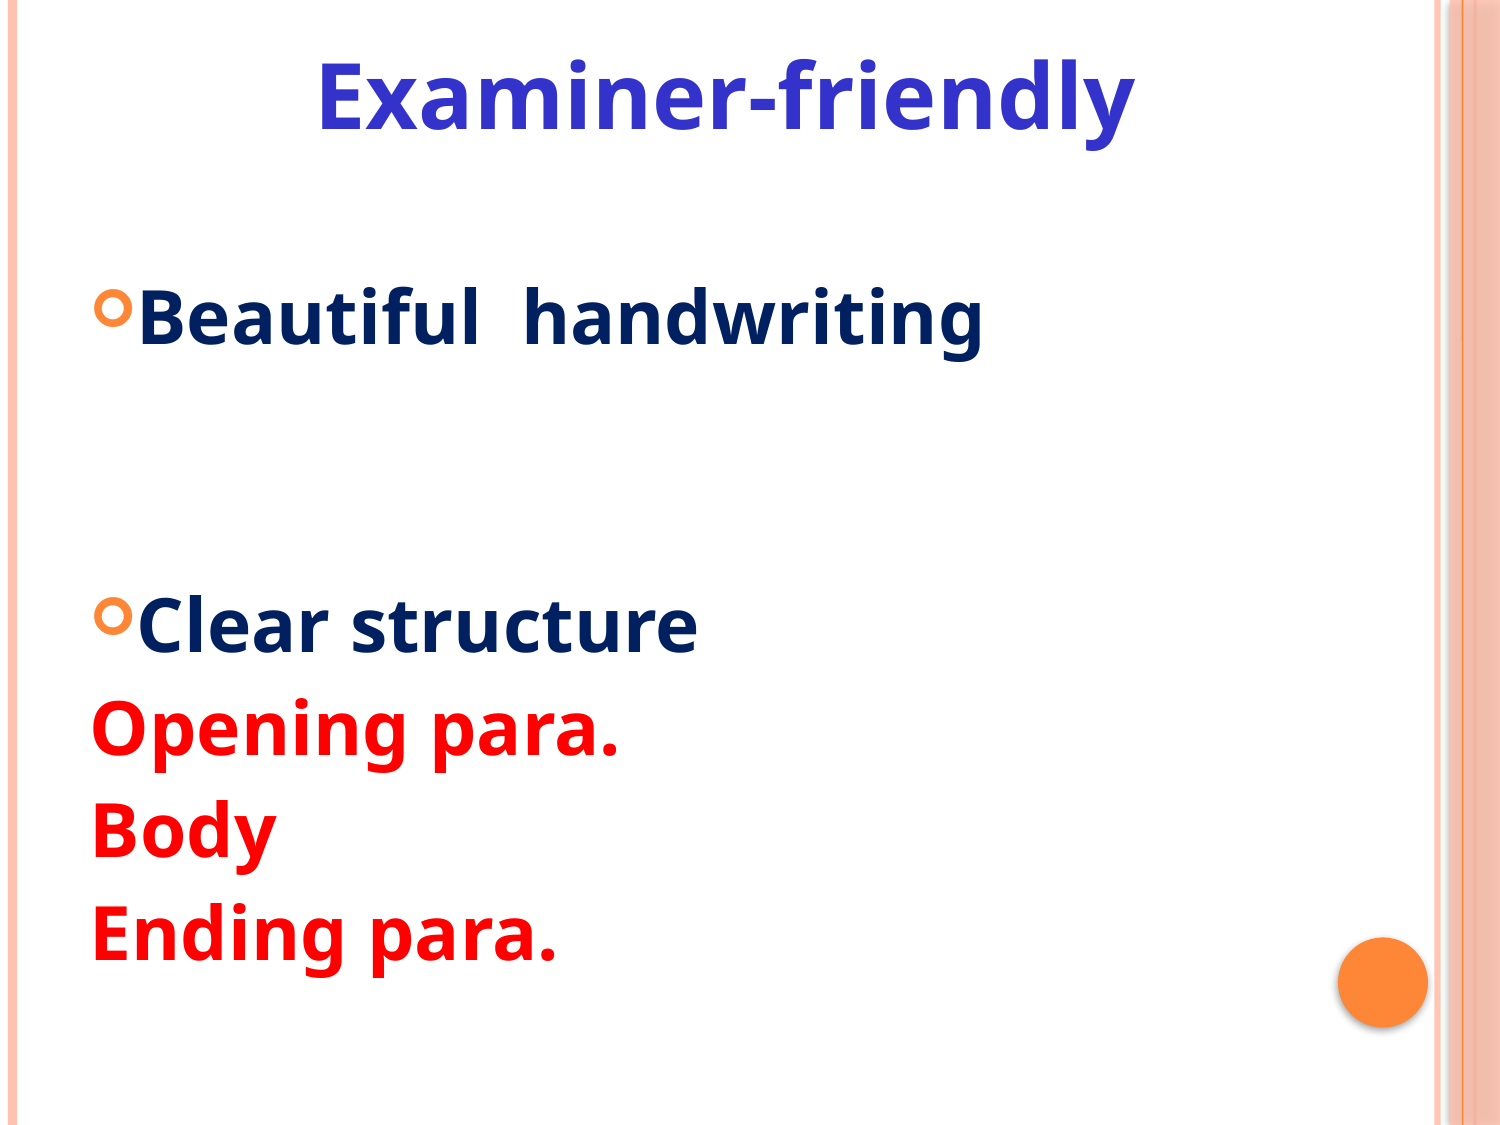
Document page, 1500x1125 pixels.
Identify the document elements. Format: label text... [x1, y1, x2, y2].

list Beautiful handwriting Clear structure Opening para. Body Ending para. [75, 262, 1300, 1062]
text_box Examiner-friendly [299, 30, 1152, 156]
